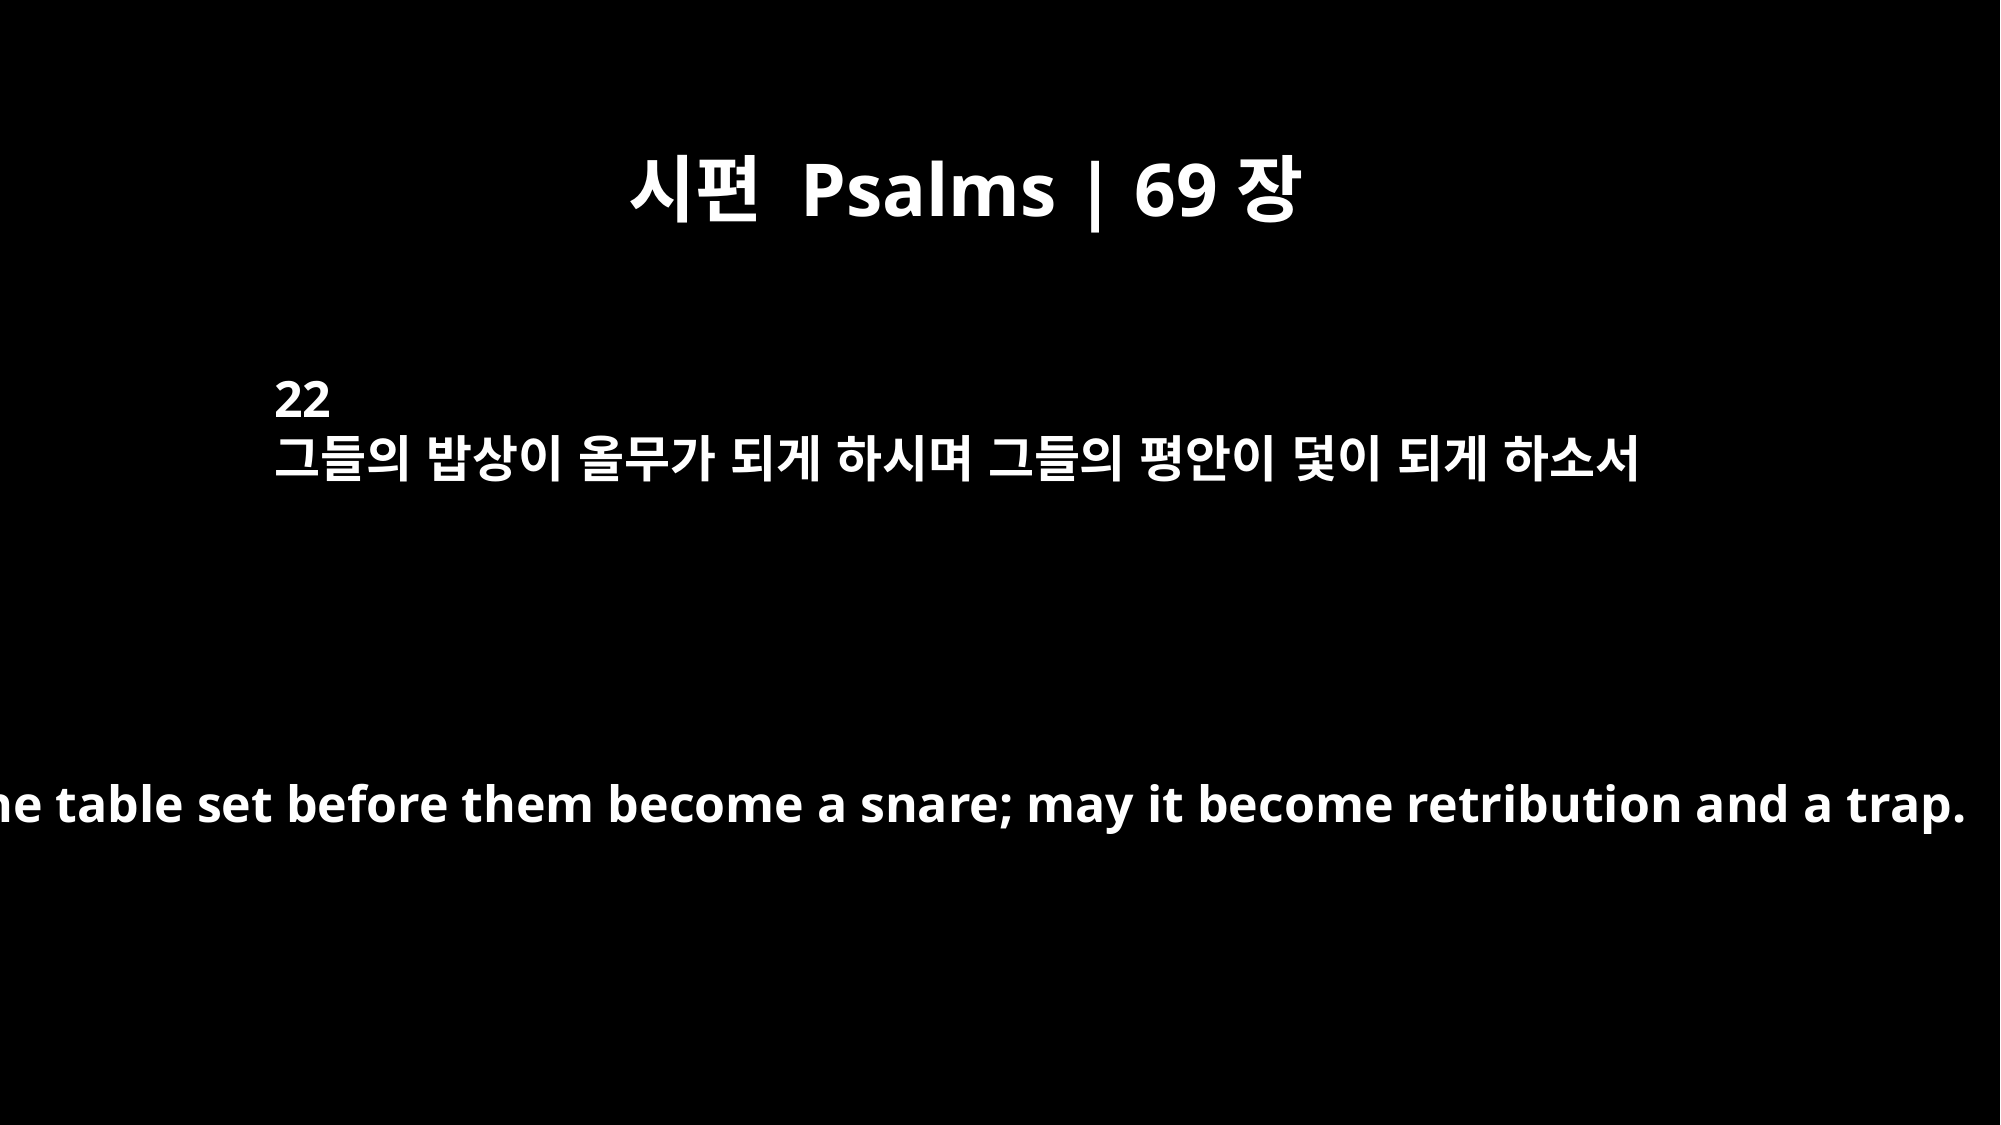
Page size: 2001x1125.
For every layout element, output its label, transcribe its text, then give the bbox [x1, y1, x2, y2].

text_box May the table set before them become a snare; may it become retribution and a trap. [0, 764, 1983, 840]
text_box 시편 Psalms | 69장 [613, 136, 1319, 239]
text_box 22 그들의 밥상이 올무가 되게 하시며 그들의 평안이 덫이 되게 하소서 [259, 359, 1658, 495]
